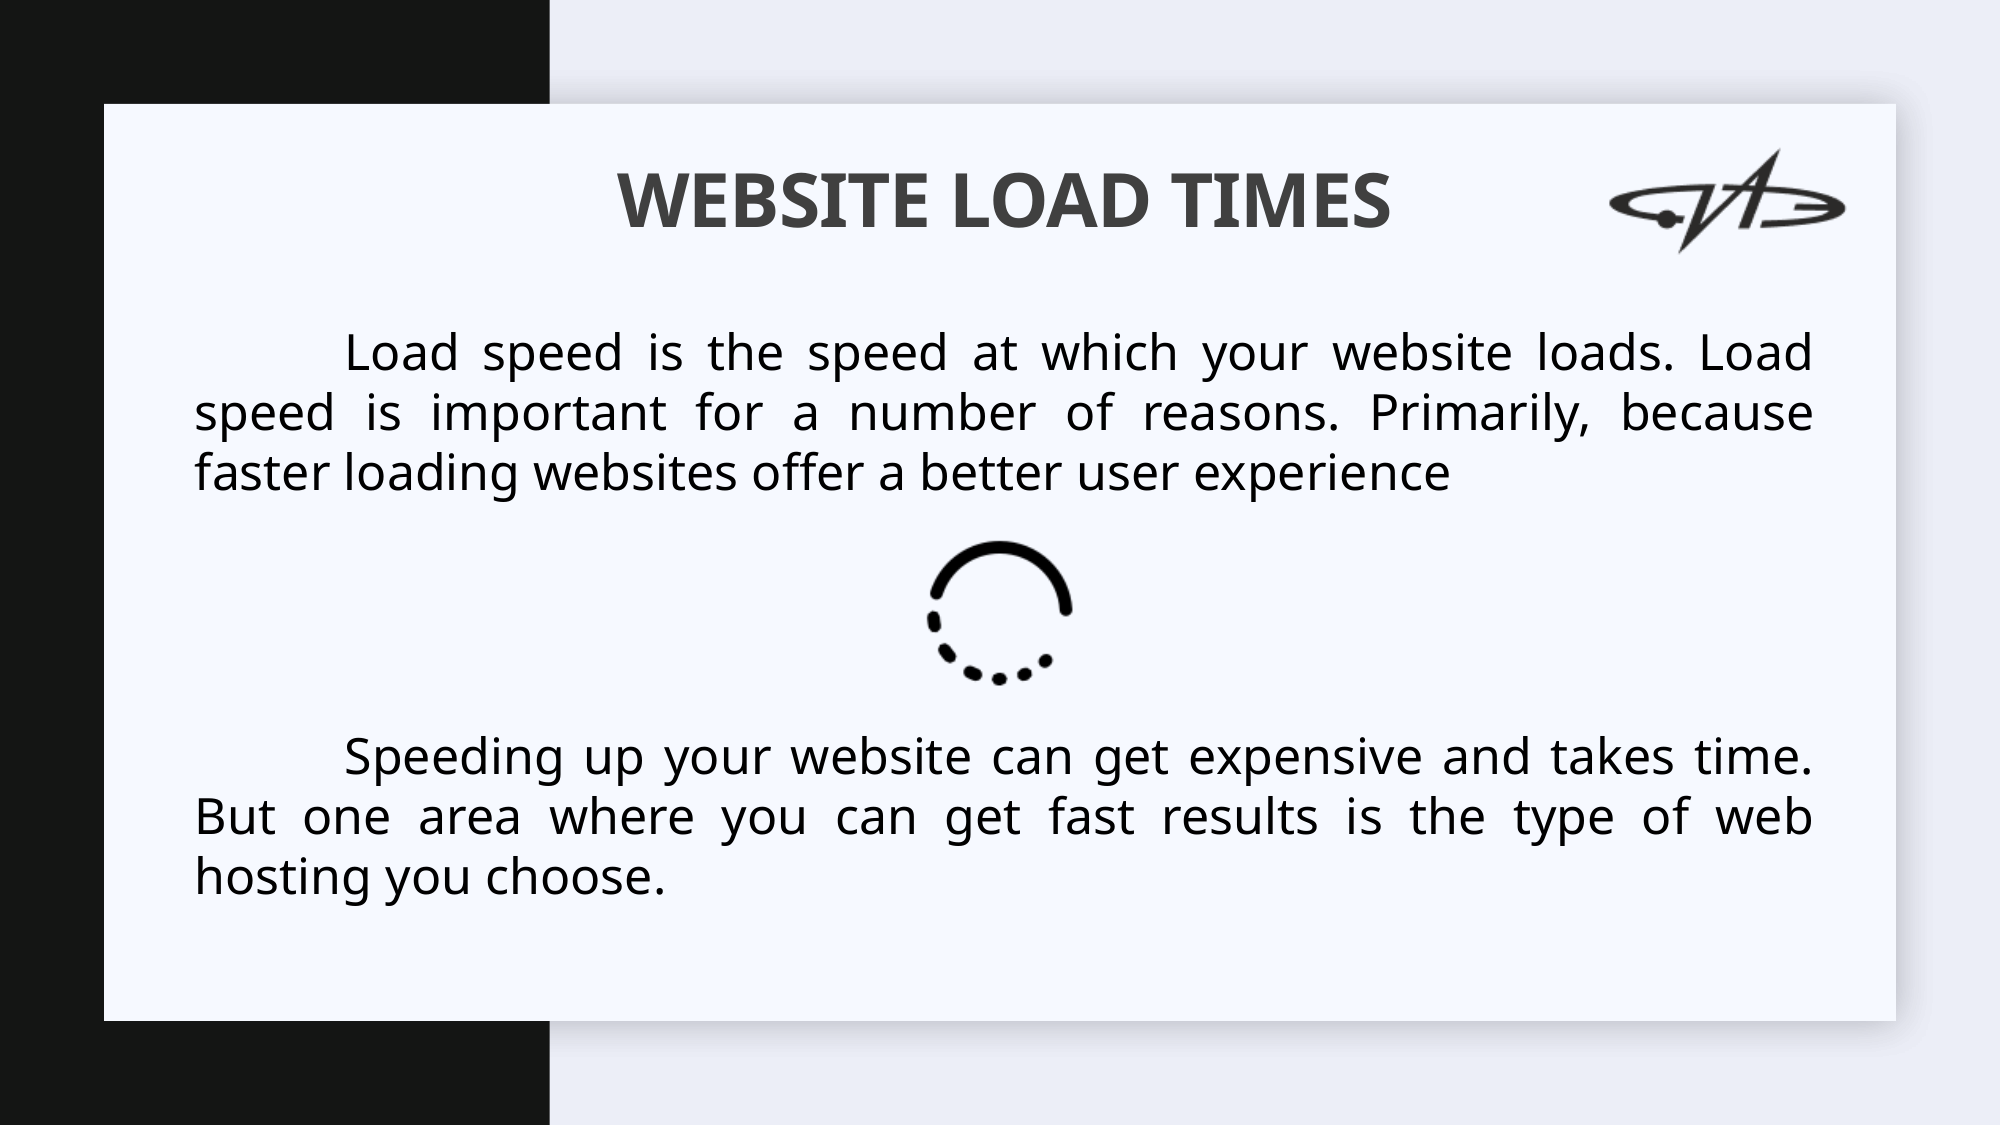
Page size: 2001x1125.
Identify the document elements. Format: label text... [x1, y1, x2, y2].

picture [1602, 75, 1854, 327]
picture [921, 534, 1079, 692]
text_box Load speed is the speed at which your website loads. Load speed is important for a number of reasons. Primarily, because faster loading websites offer a better user experience [179, 312, 1830, 508]
title Website load times [180, 154, 1599, 251]
text_box Speeding up your website can get expensive and takes time. But one area where you can get fast results is the type of web hosting you choose. [179, 716, 1830, 912]
